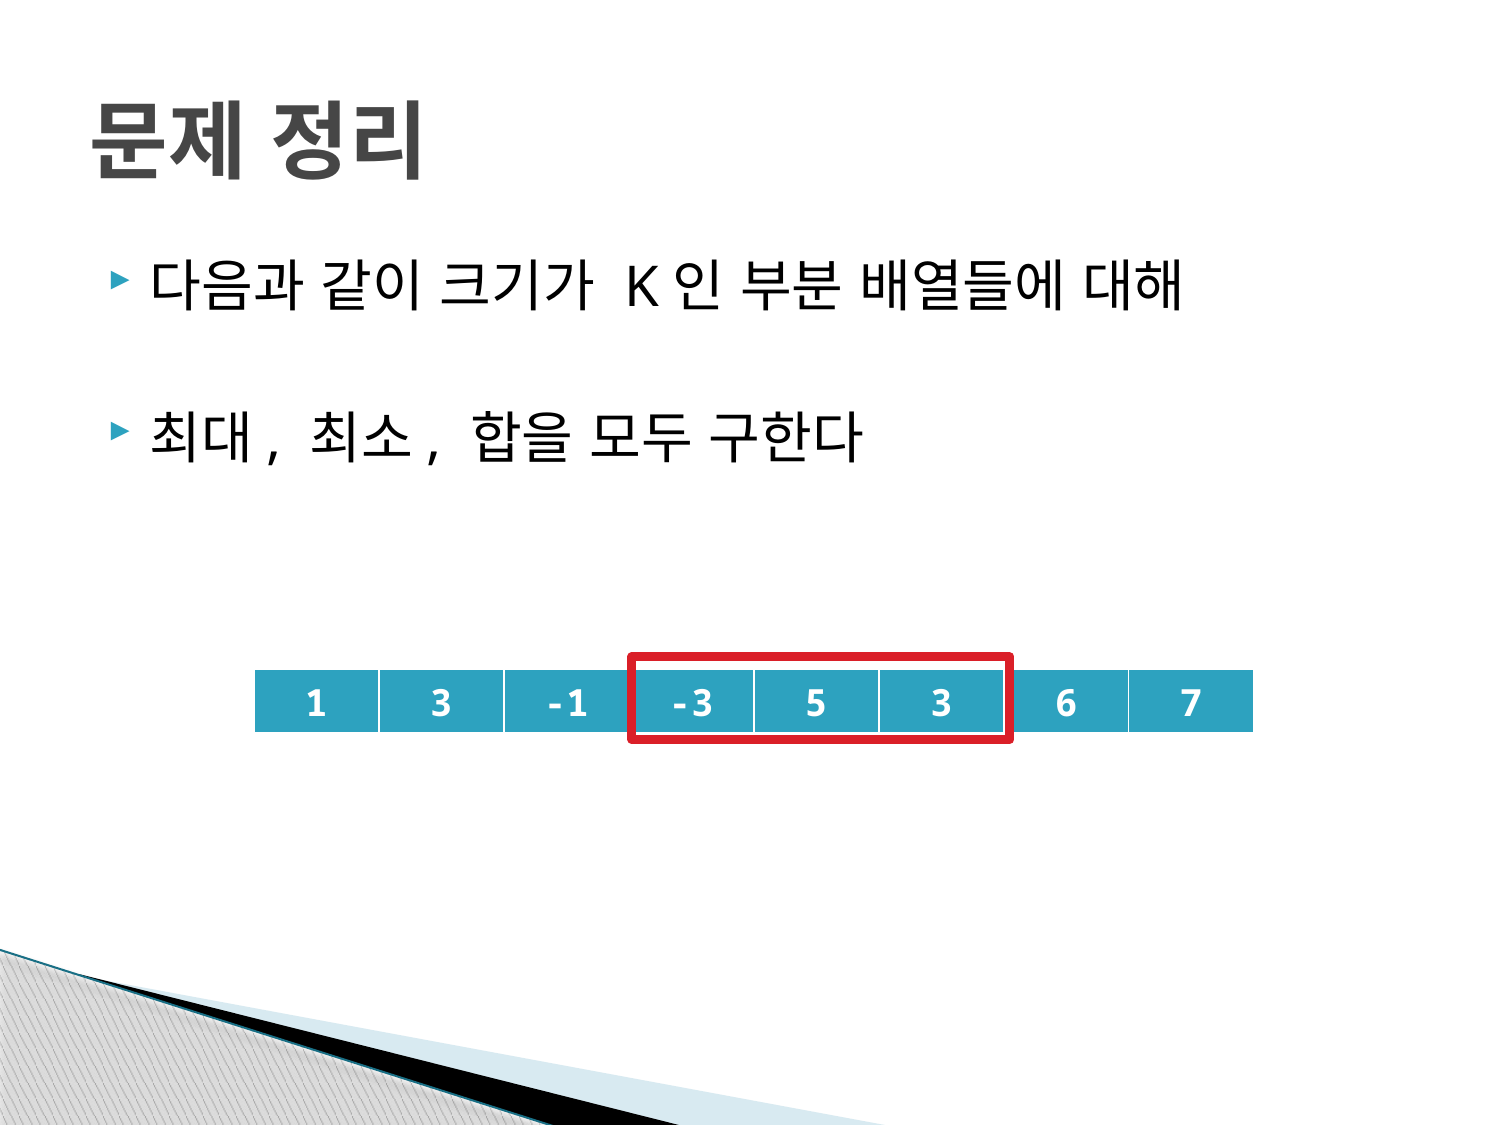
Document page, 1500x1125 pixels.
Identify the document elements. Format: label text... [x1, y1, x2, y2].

table_header 1 [255, 670, 378, 732]
text_box [627, 652, 1014, 744]
table_header 7 [1129, 670, 1253, 732]
table_header 3 [380, 670, 503, 732]
title 문제 정리 [75, 45, 1425, 233]
table_header -1 [505, 670, 627, 732]
list 다음과 같이 크기가 K인 부분 배열들에 대해 최대, 최소, 합을 모두 구한다 [75, 243, 1425, 986]
table_header 6 [1014, 670, 1128, 732]
